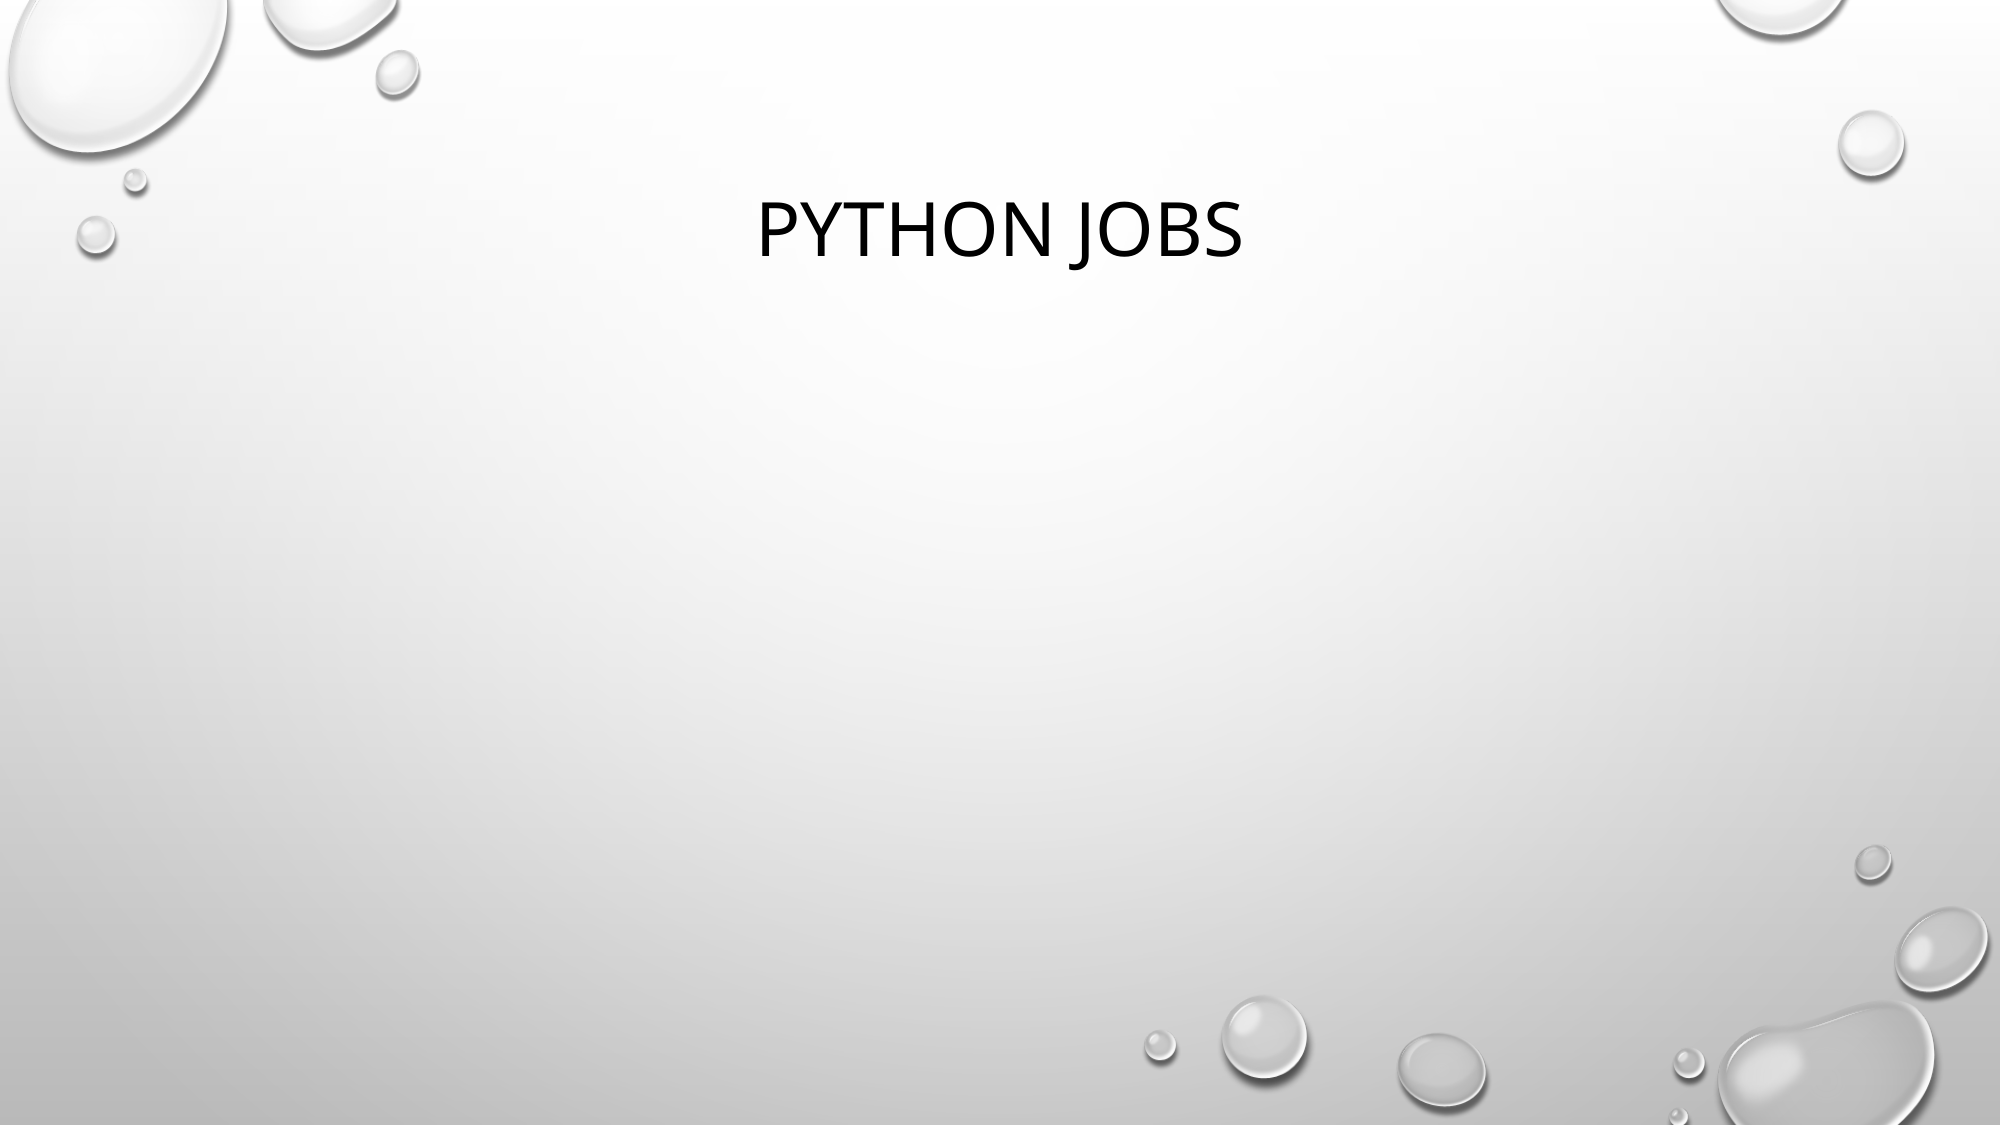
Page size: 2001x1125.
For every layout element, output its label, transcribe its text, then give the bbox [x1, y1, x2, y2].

picture [0, 0, 2000, 1125]
title Python Jobs [149, 101, 1851, 364]
